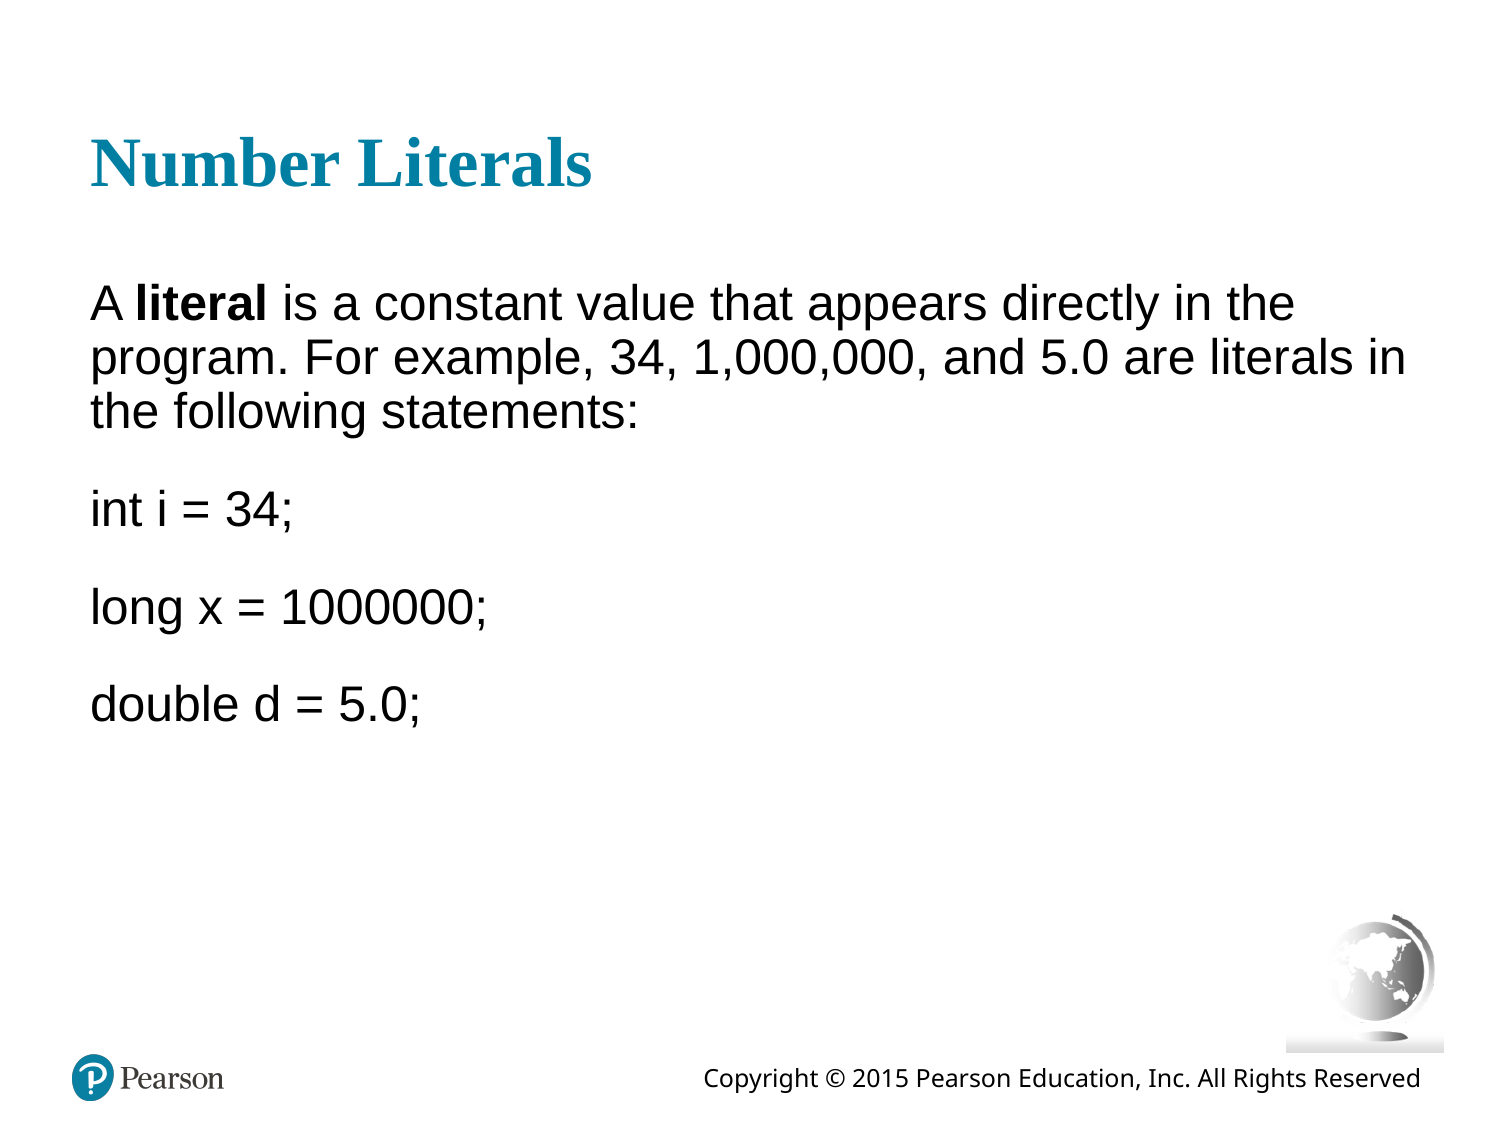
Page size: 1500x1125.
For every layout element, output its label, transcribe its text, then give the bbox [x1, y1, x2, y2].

picture [72, 1087, 83, 1101]
list A literal is a constant value that appears directly in the program. For example, 34, 1,000,000, and 5.0 are literals in the following statements: int i = 34; long x = 1000000; double d = 5.0; [75, 262, 1426, 1005]
picture [98, 1054, 224, 1101]
picture [80, 1063, 106, 1088]
picture [1286, 909, 1444, 1053]
title Number Literals [75, 35, 1425, 216]
picture [72, 1054, 88, 1070]
